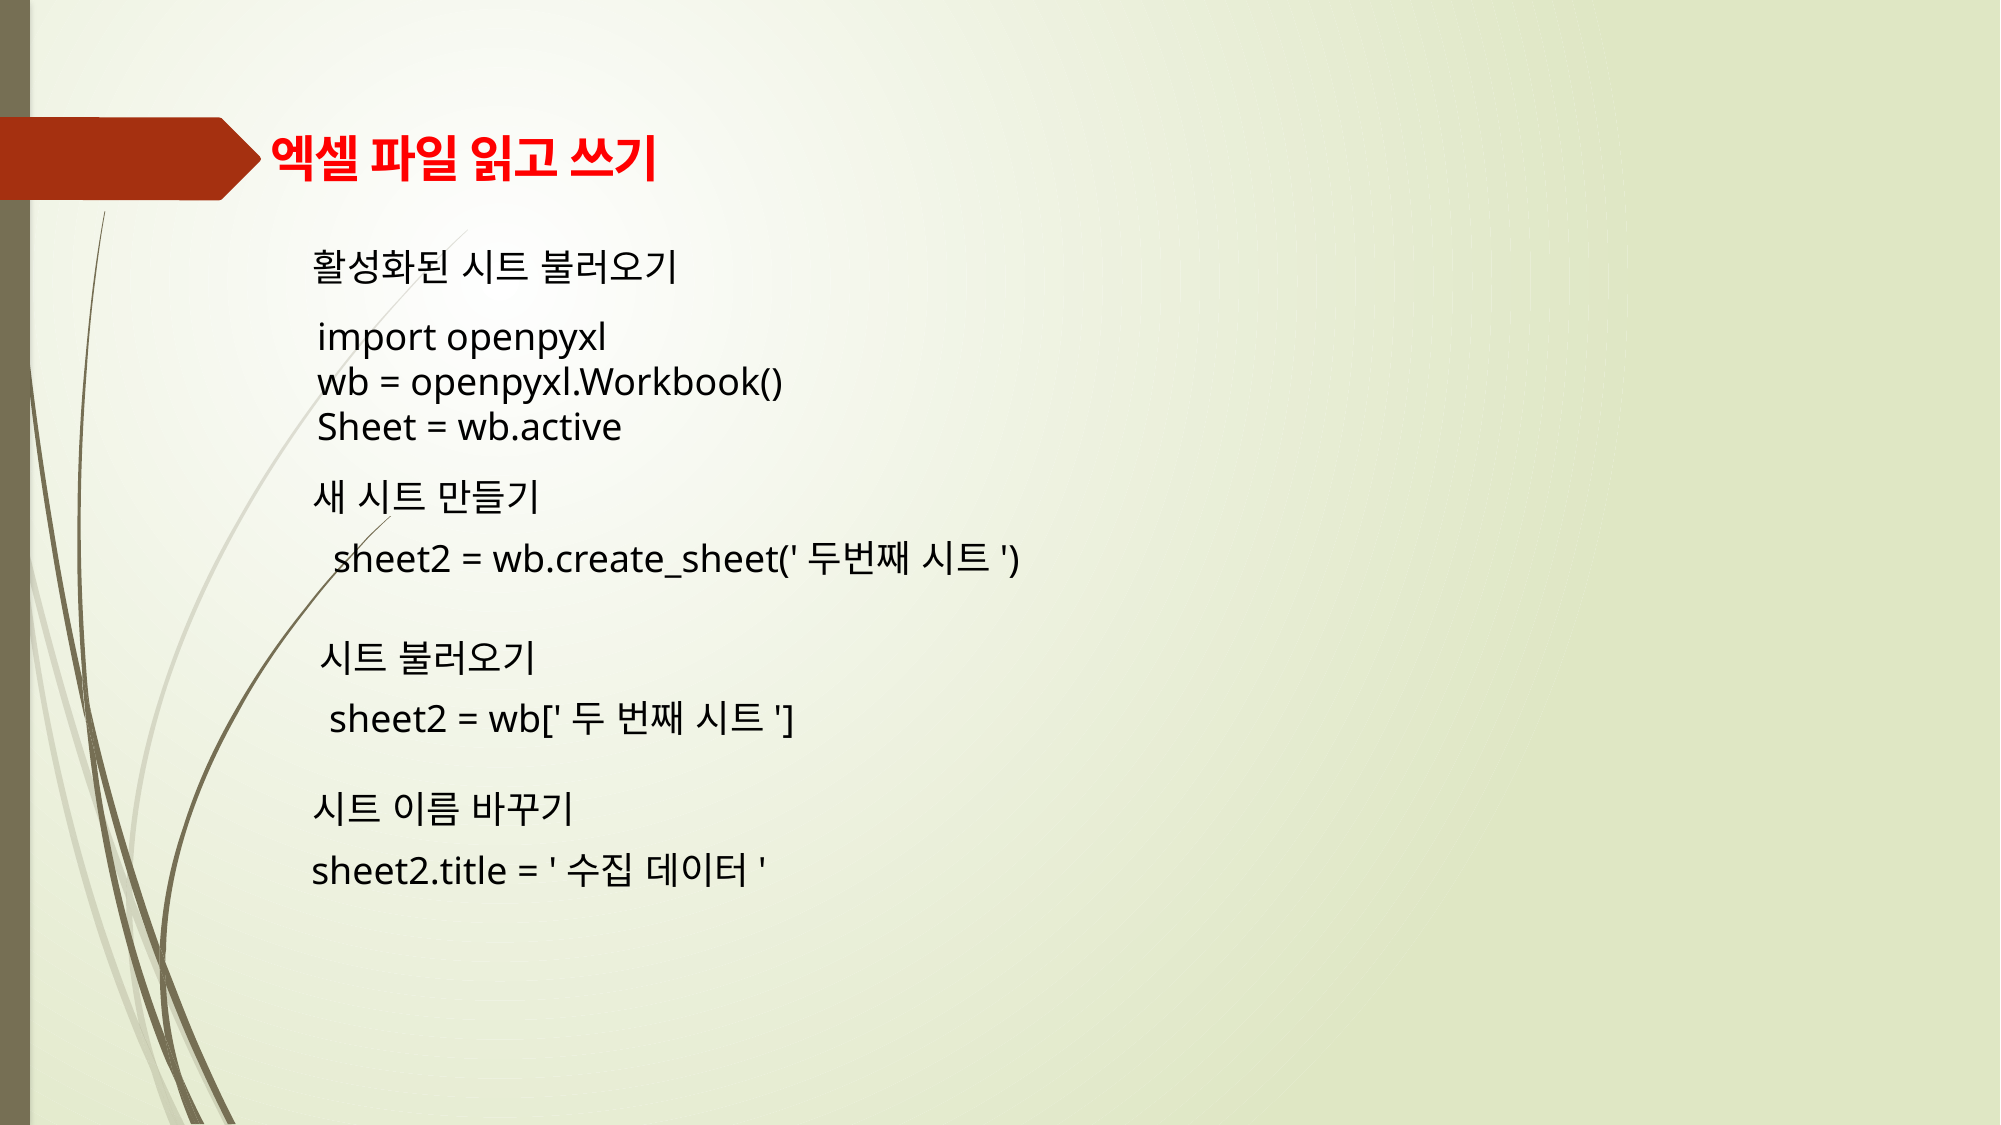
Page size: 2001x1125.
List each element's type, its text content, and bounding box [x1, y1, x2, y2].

text_box sheet2.title = '수집 데이터' [296, 839, 782, 900]
text_box import openpyxl wb = openpyxl.Workbook() Sheet = wb.active [302, 306, 1303, 456]
text_box 엑셀 파일 읽고 쓰기 [255, 118, 1533, 197]
text_box 시트 이름 바꾸기 [255, 778, 1835, 839]
text_box sheet2 = wb.create_sheet('두번째 시트') [318, 527, 1035, 587]
text_box sheet2 = wb['두 번째 시트'] [314, 687, 810, 748]
text_box 새 시트 만들기 [255, 466, 1835, 527]
text_box 활성화된 시트 불러오기 [255, 236, 1835, 296]
text_box 시트 불러오기 [261, 627, 1841, 687]
